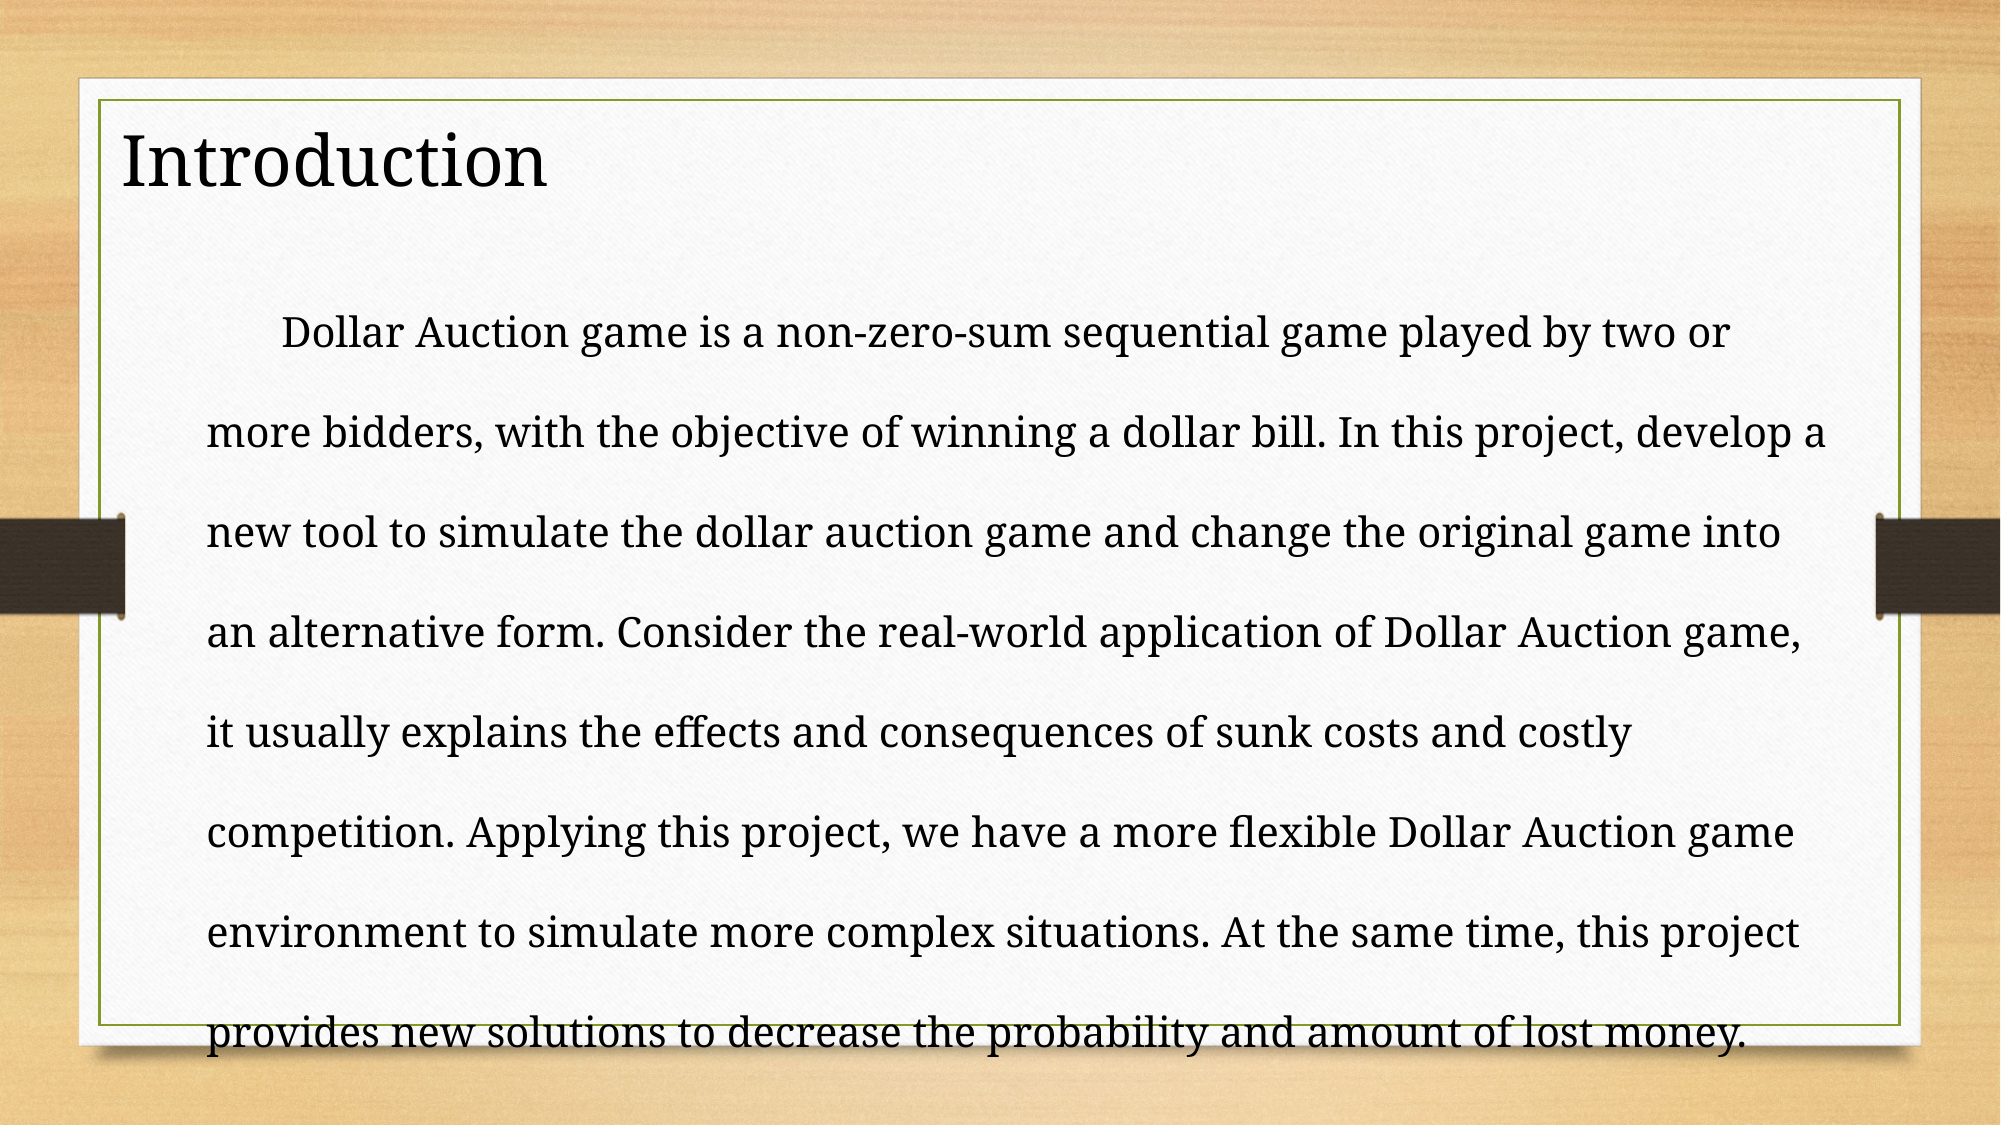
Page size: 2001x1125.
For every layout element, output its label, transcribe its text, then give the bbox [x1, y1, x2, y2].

text_box Introduction [107, 108, 911, 208]
text_box Dollar Auction game is a non-zero-sum sequential game played by two or more bidders, with the objective of winning a dollar bill. In this project, develop a new tool to simulate the dollar auction game and change the original game into an alternative form. Consider the real-world application of Dollar Auction game, it usually explains the effects and consequences of sunk costs and costly competition. Applying this project, we have a more flexible Dollar Auction game environment to simulate more complex situations. At the same time, this project provides new solutions to decrease the probability and amount of lost money. [191, 248, 1852, 1064]
picture [0, 0, 2001, 1125]
